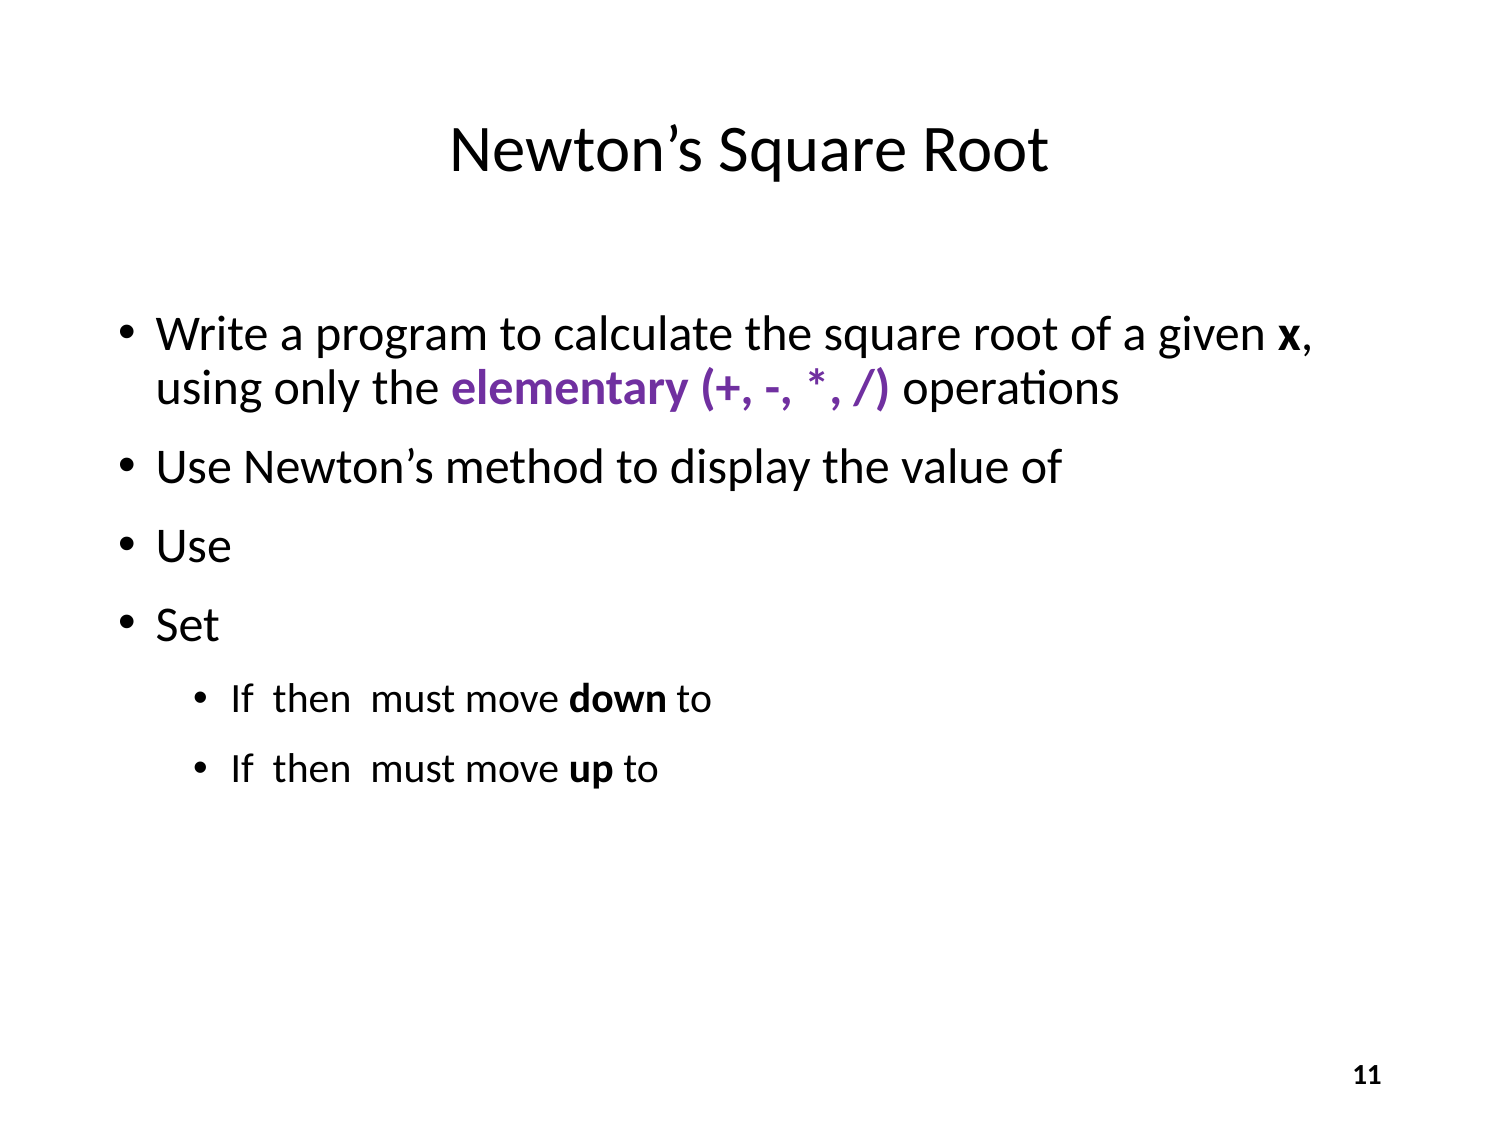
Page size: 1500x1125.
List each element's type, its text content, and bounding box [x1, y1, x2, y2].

title Newton’s Square Root [103, 59, 1397, 241]
slide_number 11 [1059, 1042, 1397, 1103]
